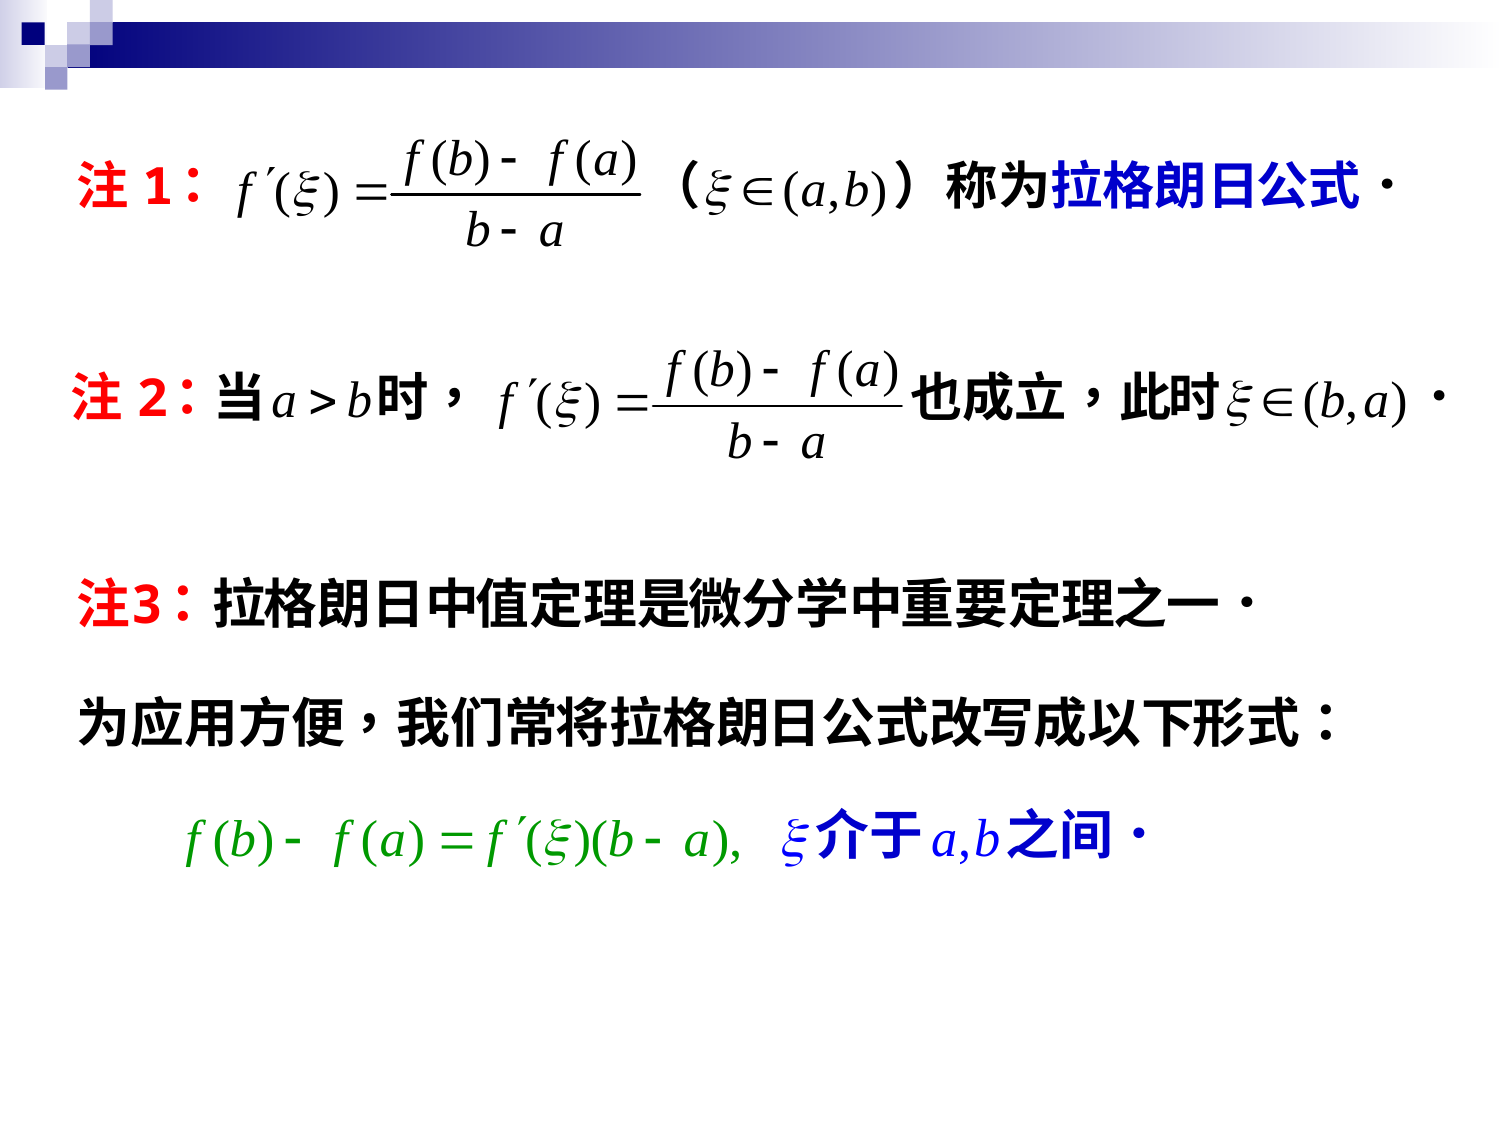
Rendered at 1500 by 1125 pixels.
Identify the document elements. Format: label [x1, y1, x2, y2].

text_box [75, 106, 1441, 280]
text_box [76, 547, 1414, 941]
text_box [70, 316, 1468, 492]
